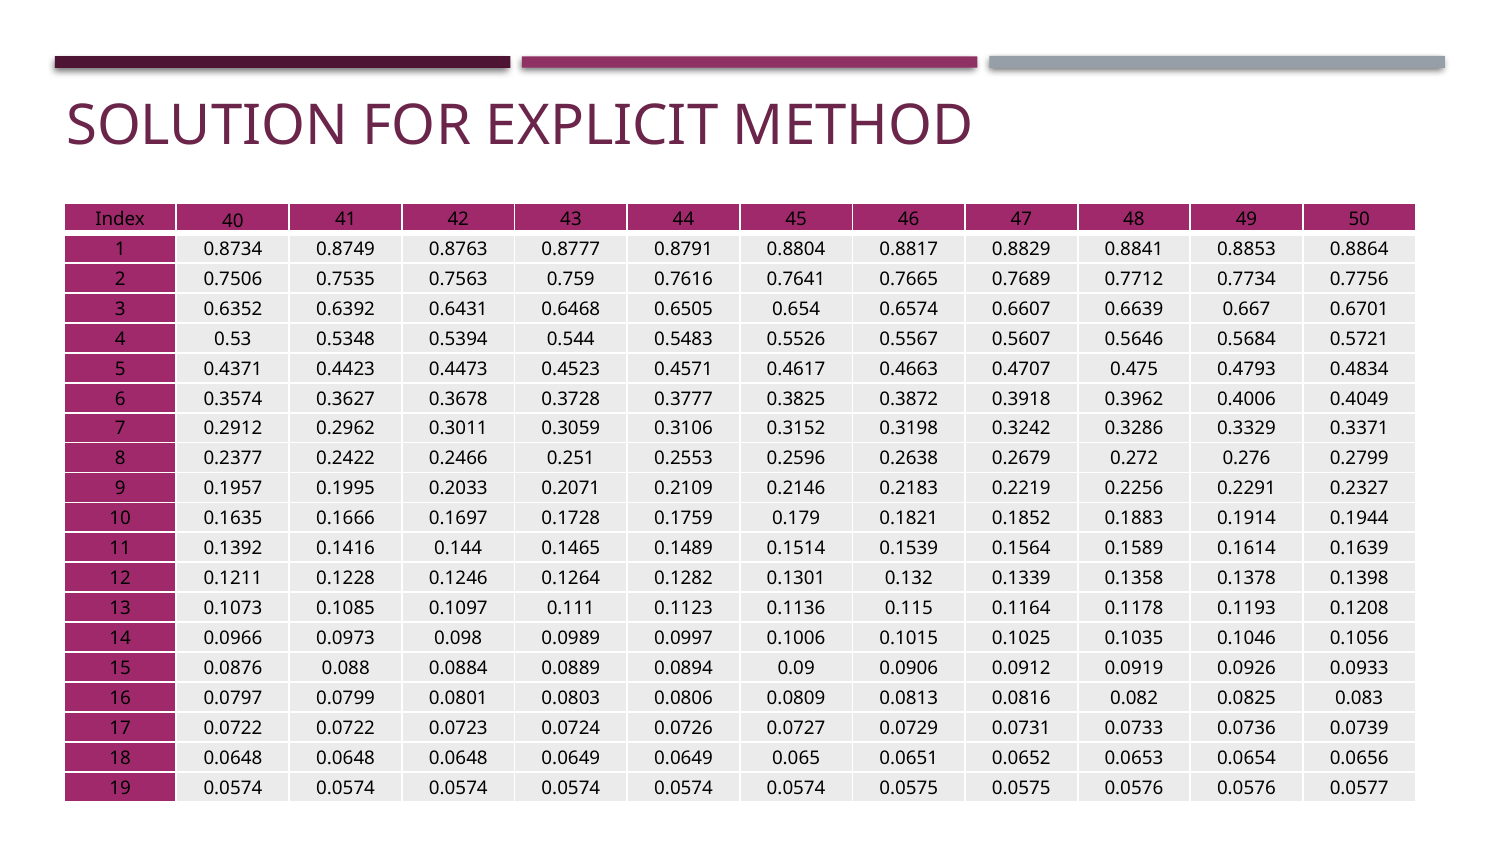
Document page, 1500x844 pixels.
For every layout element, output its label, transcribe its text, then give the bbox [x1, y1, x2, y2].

table_cell 0.8763 [403, 236, 514, 262]
table_cell 0.4617 [741, 354, 852, 382]
table_cell 0.0926 [1191, 653, 1302, 681]
table_cell 0.2912 [177, 414, 288, 442]
table_cell 0.276 [1191, 443, 1302, 472]
table_cell 0.0656 [1304, 743, 1415, 771]
table_cell 0.1392 [177, 533, 288, 561]
table_cell 0.0973 [290, 623, 401, 651]
table_cell 0.1465 [515, 533, 626, 561]
table_cell 0.2219 [966, 473, 1077, 502]
table_cell 0.1489 [628, 533, 739, 561]
table_cell 0.544 [515, 324, 626, 352]
list [51, 189, 1449, 750]
table_cell 0.0825 [1191, 683, 1302, 711]
table_cell 0.0806 [628, 683, 739, 711]
table_cell 0.2033 [403, 473, 514, 502]
table_cell 0.132 [853, 563, 964, 591]
table_cell 0.2291 [1191, 473, 1302, 502]
table_cell 0.0652 [966, 743, 1077, 771]
table_cell 0.2327 [1304, 473, 1415, 502]
table_cell 1 [65, 236, 175, 262]
table_cell 0.6505 [628, 294, 739, 322]
table_cell 0.1821 [853, 503, 964, 531]
table_cell 0.1282 [628, 563, 739, 591]
table_cell 0.8804 [741, 236, 852, 262]
table_cell 0.6352 [177, 294, 288, 322]
table_cell 0.0884 [403, 653, 514, 681]
table_cell 0.4834 [1304, 354, 1415, 382]
table_cell 0.4049 [1304, 384, 1415, 412]
table_cell 0.0726 [628, 713, 739, 741]
table_cell 0.1995 [290, 473, 401, 502]
table_cell 0.1164 [966, 593, 1077, 621]
table_header 45 [741, 204, 852, 230]
table_cell 0.7616 [628, 264, 739, 292]
table_cell 0.2146 [741, 473, 852, 502]
table_cell 0.0576 [1079, 773, 1189, 801]
table_cell 16 [65, 683, 175, 711]
table_cell 0.5483 [628, 324, 739, 352]
table_cell 0.0733 [1079, 713, 1189, 741]
table_cell 0.8791 [628, 236, 739, 262]
table_cell 0.0648 [177, 743, 288, 771]
table_cell 10 [65, 503, 175, 531]
table_cell 0.1957 [177, 473, 288, 502]
table_cell 0.7506 [177, 264, 288, 292]
table_cell 0.8841 [1079, 236, 1189, 262]
table_cell 0.2553 [628, 443, 739, 472]
table_cell 0.0724 [515, 713, 626, 741]
table_cell 0.3106 [628, 414, 739, 442]
table_cell 0.3242 [966, 414, 1077, 442]
table_cell 14 [65, 623, 175, 651]
table_cell 0.0574 [515, 773, 626, 801]
table_cell 0.065 [741, 743, 852, 771]
table_cell 0.3286 [1079, 414, 1189, 442]
table_cell 0.111 [515, 593, 626, 621]
table_header 42 [403, 204, 514, 230]
table_cell 0.0889 [515, 653, 626, 681]
table_cell 0.8817 [853, 236, 964, 262]
table_header 41 [290, 204, 401, 230]
table_cell 0.0574 [290, 773, 401, 801]
table_cell 0.4523 [515, 354, 626, 382]
table_cell 0.0731 [966, 713, 1077, 741]
table_cell 2 [65, 264, 175, 292]
table_cell 0.2071 [515, 473, 626, 502]
table_cell 0.8829 [966, 236, 1077, 262]
table_cell 0.1666 [290, 503, 401, 531]
table_cell 0.0653 [1079, 743, 1189, 771]
table_cell 0.1358 [1079, 563, 1189, 591]
table_cell 0.1728 [515, 503, 626, 531]
table_cell 0.1136 [741, 593, 852, 621]
table_cell 18 [65, 743, 175, 771]
table_cell 0.759 [515, 264, 626, 292]
table_cell 0.3011 [403, 414, 514, 442]
table_cell 0.1097 [403, 593, 514, 621]
table_cell 0.0919 [1079, 653, 1189, 681]
table_cell 0.5348 [290, 324, 401, 352]
table_cell 0.3777 [628, 384, 739, 412]
table_cell 0.0722 [290, 713, 401, 741]
table_cell 0.0736 [1191, 713, 1302, 741]
table_cell 0.5607 [966, 324, 1077, 352]
table_cell 0.0574 [177, 773, 288, 801]
table_cell 0.3371 [1304, 414, 1415, 442]
table_cell 0.0722 [177, 713, 288, 741]
table_cell 0.6431 [403, 294, 514, 322]
table_cell 0.8853 [1191, 236, 1302, 262]
table_cell 0.0575 [966, 773, 1077, 801]
table_cell 0.6392 [290, 294, 401, 322]
table_cell 0.1883 [1079, 503, 1189, 531]
table_cell 15 [65, 653, 175, 681]
table_cell 0.1639 [1304, 533, 1415, 561]
table_cell 0.0654 [1191, 743, 1302, 771]
table_cell 0.5526 [741, 324, 852, 352]
table_cell 0.1025 [966, 623, 1077, 651]
table_cell 0.4707 [966, 354, 1077, 382]
table_cell 0.2799 [1304, 443, 1415, 472]
table_cell 13 [65, 593, 175, 621]
table_cell 0.0729 [853, 713, 964, 741]
table_cell 0.7641 [741, 264, 852, 292]
table_cell 0.2679 [966, 443, 1077, 472]
table_cell 0.3872 [853, 384, 964, 412]
table_header 50 [1304, 204, 1415, 230]
table_cell 0.0797 [177, 683, 288, 711]
table_cell 0.7665 [853, 264, 964, 292]
table_header 49 [1191, 204, 1302, 230]
table_cell 0.1246 [403, 563, 514, 591]
table_cell 0.2183 [853, 473, 964, 502]
table_cell 4 [65, 324, 175, 352]
table_cell 0.5721 [1304, 324, 1415, 352]
table_cell 0.1514 [741, 533, 852, 561]
table_cell 0.0933 [1304, 653, 1415, 681]
table_cell 0.4371 [177, 354, 288, 382]
table_cell 0.2377 [177, 443, 288, 472]
table_cell 0.1914 [1191, 503, 1302, 531]
table_cell 0.475 [1079, 354, 1189, 382]
table_cell 0.3825 [741, 384, 852, 412]
table_cell 0.0574 [741, 773, 852, 801]
table_cell 0.1852 [966, 503, 1077, 531]
table_cell 0.0803 [515, 683, 626, 711]
table_cell 0.1046 [1191, 623, 1302, 651]
table_cell 0.8749 [290, 236, 401, 262]
table_cell 0.4663 [853, 354, 964, 382]
table_cell 0.1635 [177, 503, 288, 531]
table_cell 0.1073 [177, 593, 288, 621]
table_cell 0.0739 [1304, 713, 1415, 741]
table_cell 0.2256 [1079, 473, 1189, 502]
table_cell 9 [65, 473, 175, 502]
table_cell 0.1378 [1191, 563, 1302, 591]
table_cell 0.6607 [966, 294, 1077, 322]
table_cell 0.0997 [628, 623, 739, 651]
table_cell 0.1301 [741, 563, 852, 591]
table_cell 0.2596 [741, 443, 852, 472]
table_cell 0.1759 [628, 503, 739, 531]
table_cell 0.4571 [628, 354, 739, 382]
table_cell 0.1035 [1079, 623, 1189, 651]
table_cell 0.1208 [1304, 593, 1415, 621]
table_cell 0.0989 [515, 623, 626, 651]
table_cell 0.6468 [515, 294, 626, 322]
table_cell 0.1339 [966, 563, 1077, 591]
table_cell 0.4006 [1191, 384, 1302, 412]
table_cell 0.3678 [403, 384, 514, 412]
table_header 40 [177, 204, 288, 230]
table_cell 0.7756 [1304, 264, 1415, 292]
table_cell 0.1539 [853, 533, 964, 561]
table_cell 0.0727 [741, 713, 852, 741]
table_cell 0.6639 [1079, 294, 1189, 322]
table_cell 0.3329 [1191, 414, 1302, 442]
table_cell 0.0906 [853, 653, 964, 681]
table_cell 5 [65, 354, 175, 382]
table_cell 0.0575 [853, 773, 964, 801]
table_cell 0.1015 [853, 623, 964, 651]
title Solution for Explicit Method [51, 72, 1449, 167]
table_cell 0.1416 [290, 533, 401, 561]
table_cell 0.2109 [628, 473, 739, 502]
table_cell 0.1398 [1304, 563, 1415, 591]
table_cell 0.1056 [1304, 623, 1415, 651]
table_header 43 [515, 204, 626, 230]
table_cell 0.0813 [853, 683, 964, 711]
table_cell 0.083 [1304, 683, 1415, 711]
table_header 48 [1079, 204, 1189, 230]
table_cell 0.0649 [515, 743, 626, 771]
table_cell 0.7712 [1079, 264, 1189, 292]
table_header 47 [966, 204, 1077, 230]
table_cell 0.5567 [853, 324, 964, 352]
table_cell 0.8777 [515, 236, 626, 262]
table_cell 0.6574 [853, 294, 964, 322]
table_cell 0.0574 [403, 773, 514, 801]
table_cell 0.8864 [1304, 236, 1415, 262]
table_cell 0.098 [403, 623, 514, 651]
table_header 46 [853, 204, 964, 230]
table_cell 0.0876 [177, 653, 288, 681]
table_cell 3 [65, 294, 175, 322]
table_cell 0.1697 [403, 503, 514, 531]
table_cell 0.1564 [966, 533, 1077, 561]
table_cell 0.0816 [966, 683, 1077, 711]
table_cell 0.3962 [1079, 384, 1189, 412]
table_cell 0.4423 [290, 354, 401, 382]
table_cell 0.082 [1079, 683, 1189, 711]
table_cell 0.654 [741, 294, 852, 322]
table_cell 0.0648 [290, 743, 401, 771]
table_header Index [65, 204, 175, 230]
table_cell 0.1944 [1304, 503, 1415, 531]
table_cell 0.5646 [1079, 324, 1189, 352]
table_cell 0.1123 [628, 593, 739, 621]
table_cell 0.3918 [966, 384, 1077, 412]
table_cell 0.1178 [1079, 593, 1189, 621]
table_cell 0.8734 [177, 236, 288, 262]
table_cell 0.1211 [177, 563, 288, 591]
table_cell 0.144 [403, 533, 514, 561]
table_cell 0.3627 [290, 384, 401, 412]
table_cell 0.1193 [1191, 593, 1302, 621]
table_cell 0.115 [853, 593, 964, 621]
table_cell 0.1085 [290, 593, 401, 621]
table_cell 0.1614 [1191, 533, 1302, 561]
table_cell 0.53 [177, 324, 288, 352]
table_cell 8 [65, 443, 175, 472]
table_cell 0.179 [741, 503, 852, 531]
table_cell 0.4793 [1191, 354, 1302, 382]
table_cell 17 [65, 713, 175, 741]
table_cell 0.1006 [741, 623, 852, 651]
table_cell 0.0577 [1304, 773, 1415, 801]
table_cell 0.0799 [290, 683, 401, 711]
table_header 44 [628, 204, 739, 230]
table_cell 0.2962 [290, 414, 401, 442]
table_cell 0.0894 [628, 653, 739, 681]
table_cell 7 [65, 414, 175, 442]
table_cell 0.1228 [290, 563, 401, 591]
table_cell 0.3152 [741, 414, 852, 442]
table_cell 0.667 [1191, 294, 1302, 322]
table_cell 0.09 [741, 653, 852, 681]
table_cell 0.0723 [403, 713, 514, 741]
table_cell 0.1264 [515, 563, 626, 591]
table_cell 0.3198 [853, 414, 964, 442]
table_cell 0.0801 [403, 683, 514, 711]
table_cell 0.0809 [741, 683, 852, 711]
table_cell 6 [65, 384, 175, 412]
table_cell 0.4473 [403, 354, 514, 382]
table_cell 0.5394 [403, 324, 514, 352]
table_cell 0.2422 [290, 443, 401, 472]
table_cell 0.1589 [1079, 533, 1189, 561]
table_cell 0.0574 [628, 773, 739, 801]
table_cell 0.7563 [403, 264, 514, 292]
table_cell 11 [65, 533, 175, 561]
table_cell 0.0649 [628, 743, 739, 771]
table_cell 0.2638 [853, 443, 964, 472]
table_cell 0.5684 [1191, 324, 1302, 352]
table_cell 0.7535 [290, 264, 401, 292]
table_cell 0.7734 [1191, 264, 1302, 292]
table_cell 0.088 [290, 653, 401, 681]
table_cell 0.251 [515, 443, 626, 472]
table_cell 0.3574 [177, 384, 288, 412]
table_cell 0.0576 [1191, 773, 1302, 801]
table_cell 0.2466 [403, 443, 514, 472]
table_cell 0.7689 [966, 264, 1077, 292]
table_cell 0.6701 [1304, 294, 1415, 322]
table_cell 12 [65, 563, 175, 591]
table_cell 0.0912 [966, 653, 1077, 681]
table_cell 0.0966 [177, 623, 288, 651]
table_cell 0.0651 [853, 743, 964, 771]
table_cell 0.3728 [515, 384, 626, 412]
table_cell 0.3059 [515, 414, 626, 442]
table_cell 19 [65, 773, 175, 801]
table_cell 0.272 [1079, 443, 1189, 472]
table_cell 0.0648 [403, 743, 514, 771]
